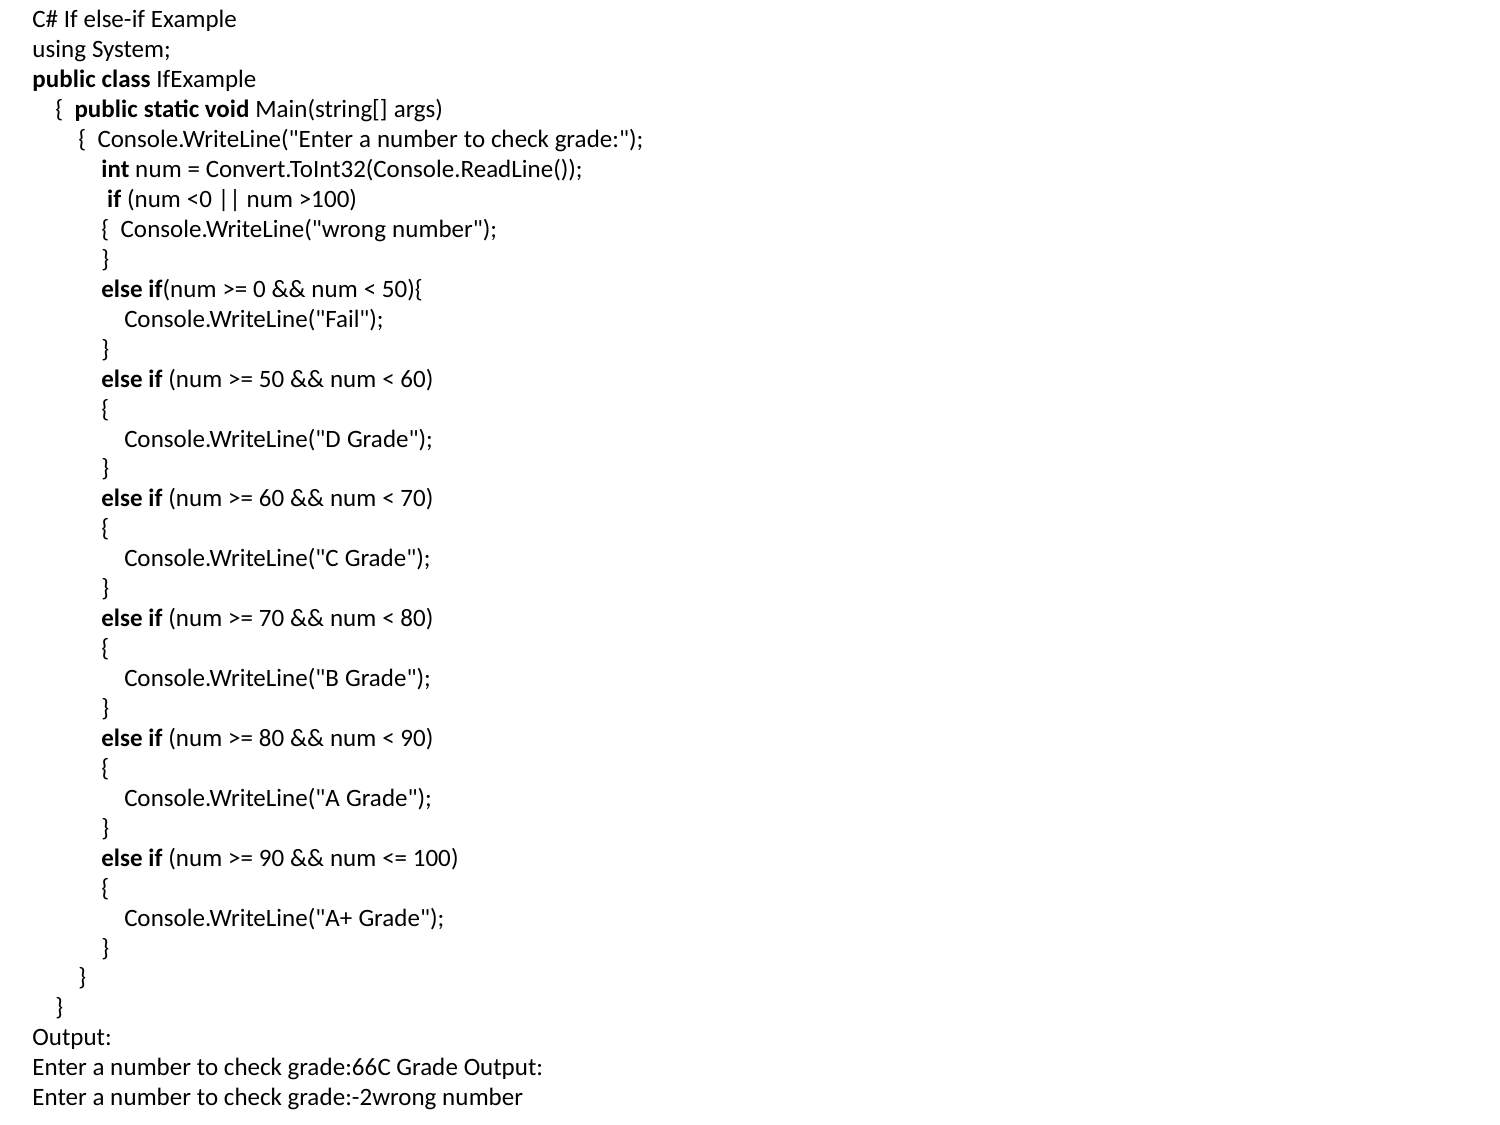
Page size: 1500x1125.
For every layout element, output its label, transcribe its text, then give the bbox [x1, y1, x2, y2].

text_box C# If else-if Example using System; public class IfExample { public static void Main(string[] args) { Console.WriteLine("Enter a number to check grade:"); int num = Convert.ToInt32(Console.ReadLine()); if (num <0 || num >100) { Console.WriteLine("wrong number"); } else if(num >= 0 && num < 50){ Console.WriteLine("Fail"); } else if (num >= 50 && num < 60) { Console.WriteLine("D Grade"); } else if (num >= 60 && num < 70) { Console.WriteLine("C Grade"); } else if (num >= 70 && num < 80) { Console.WriteLine("B Grade"); } else if (num >= 80 && num < 90) { Console.WriteLine("A Grade"); } else if (num >= 90 && num <= 100) { Console.WriteLine("A+ Grade"); } } } Output: Enter a number to check grade:66C Grade Output: Enter a number to check grade:-2wrong number [17, 0, 1483, 1125]
